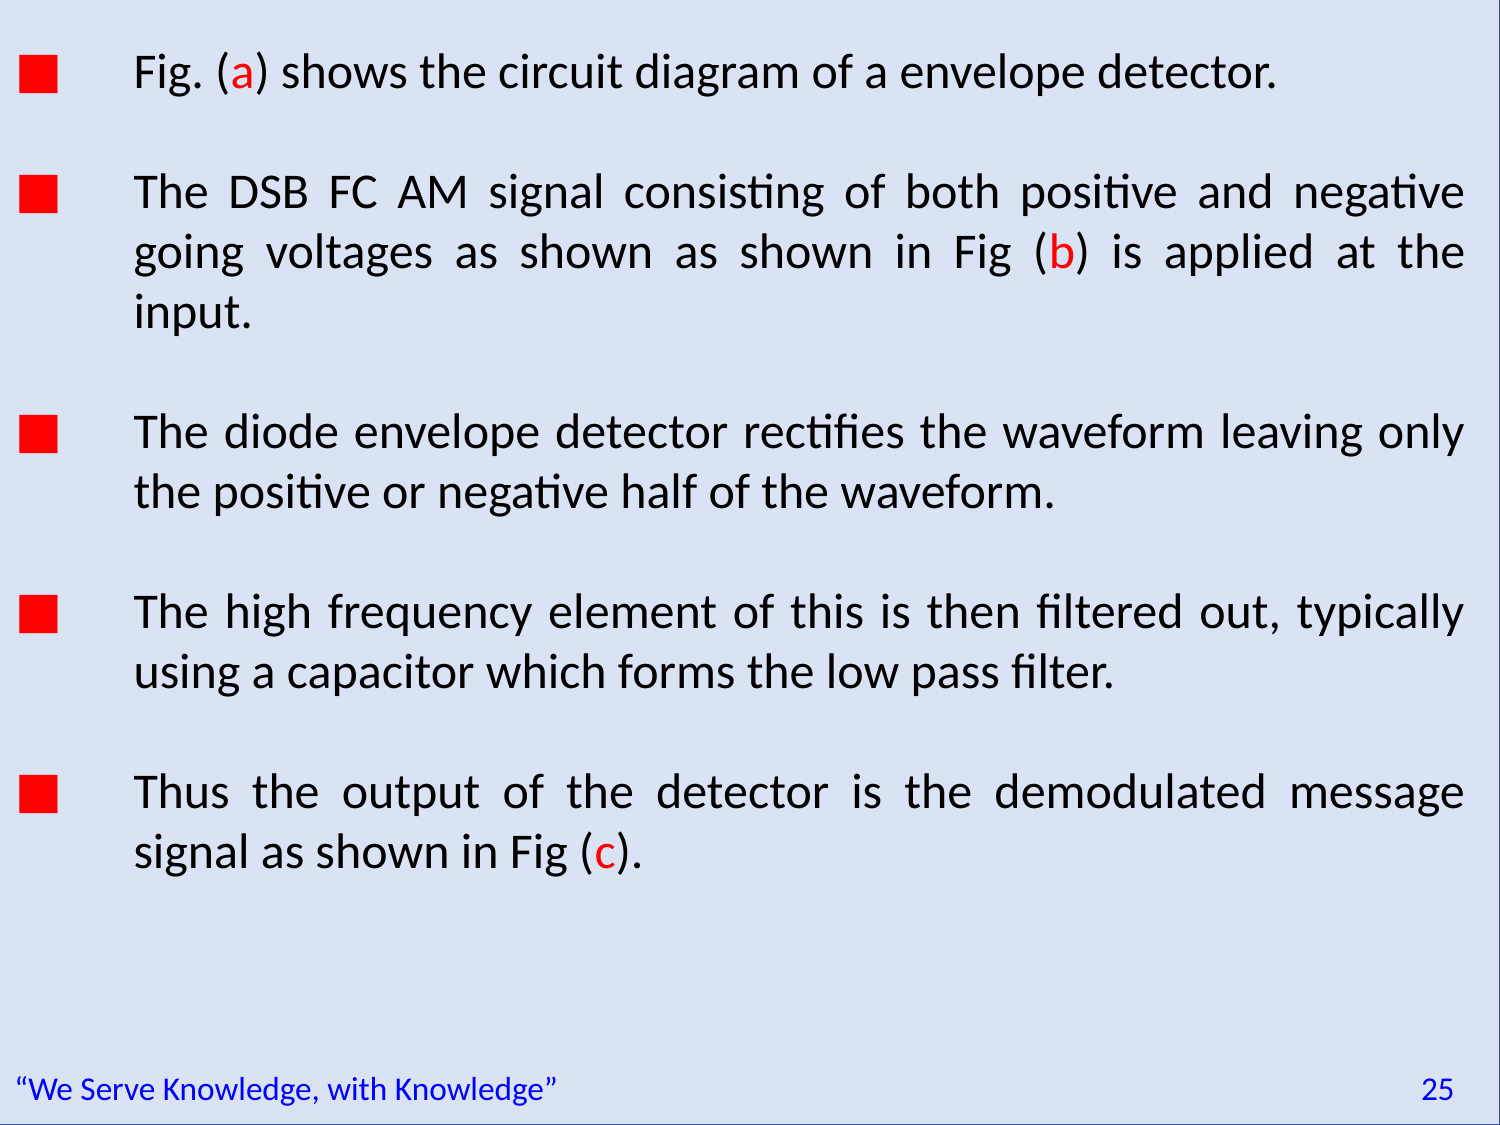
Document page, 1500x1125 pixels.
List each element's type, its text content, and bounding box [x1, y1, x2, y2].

text_box Fig. (a) shows the circuit diagram of a envelope detector. The DSB FC AM signal consisting of both positive and negative going voltages as shown as shown in Fig (b) is applied at the input. The diode envelope detector rectifies the waveform leaving only the positive or negative half of the waveform. The high frequency element of this is then filtered out, typically using a capacitor which forms the low pass filter. Thus the output of the detector is the demodulated message signal as shown in Fig (c). [0, 30, 1481, 886]
